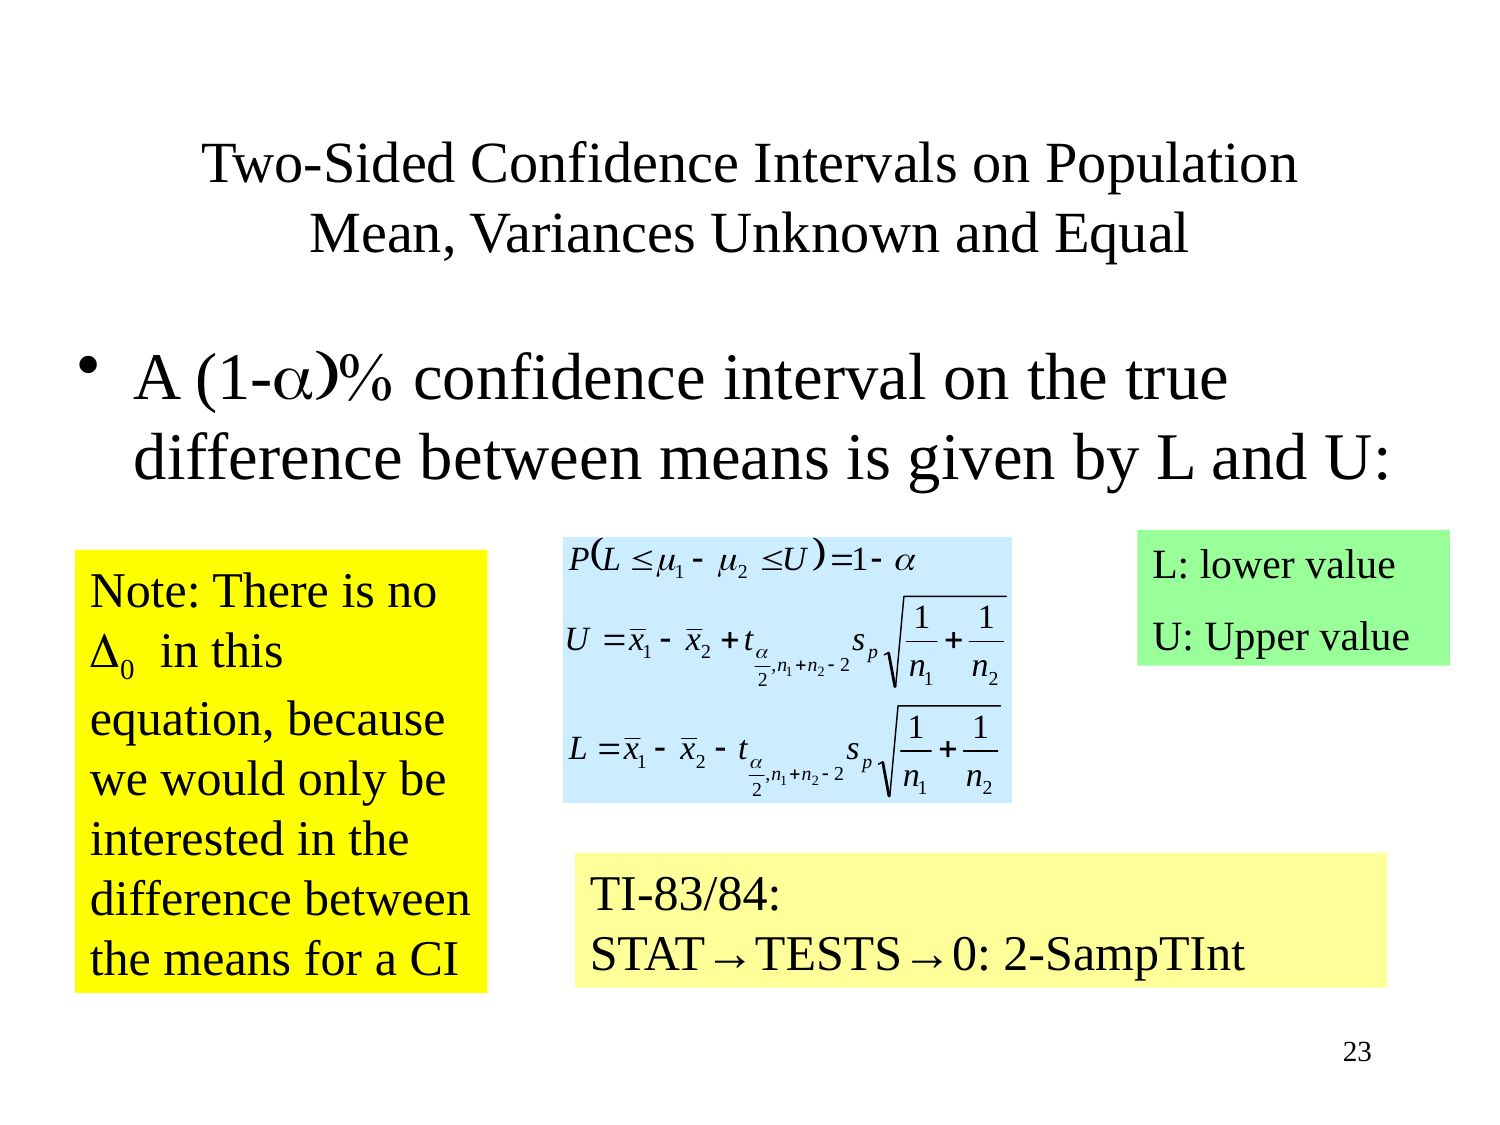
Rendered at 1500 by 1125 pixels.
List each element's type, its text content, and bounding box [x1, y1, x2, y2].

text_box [562, 536, 1013, 804]
slide_number 23 [1074, 1024, 1388, 1101]
text_box L: lower value U: Upper value [1137, 529, 1450, 666]
title Two-Sided Confidence Intervals on Population Mean, Variances Unknown and Equal [112, 99, 1388, 288]
text_box Note: There is no D0 in this equation, because we would only be interested in the difference between the means for a CI [75, 549, 488, 993]
text_box TI-83/84: STAT→TESTS→0: 2-SampTInt [574, 852, 1388, 988]
list A (1-a)% confidence interval on the true difference between means is given by L and U: [62, 324, 1450, 963]
